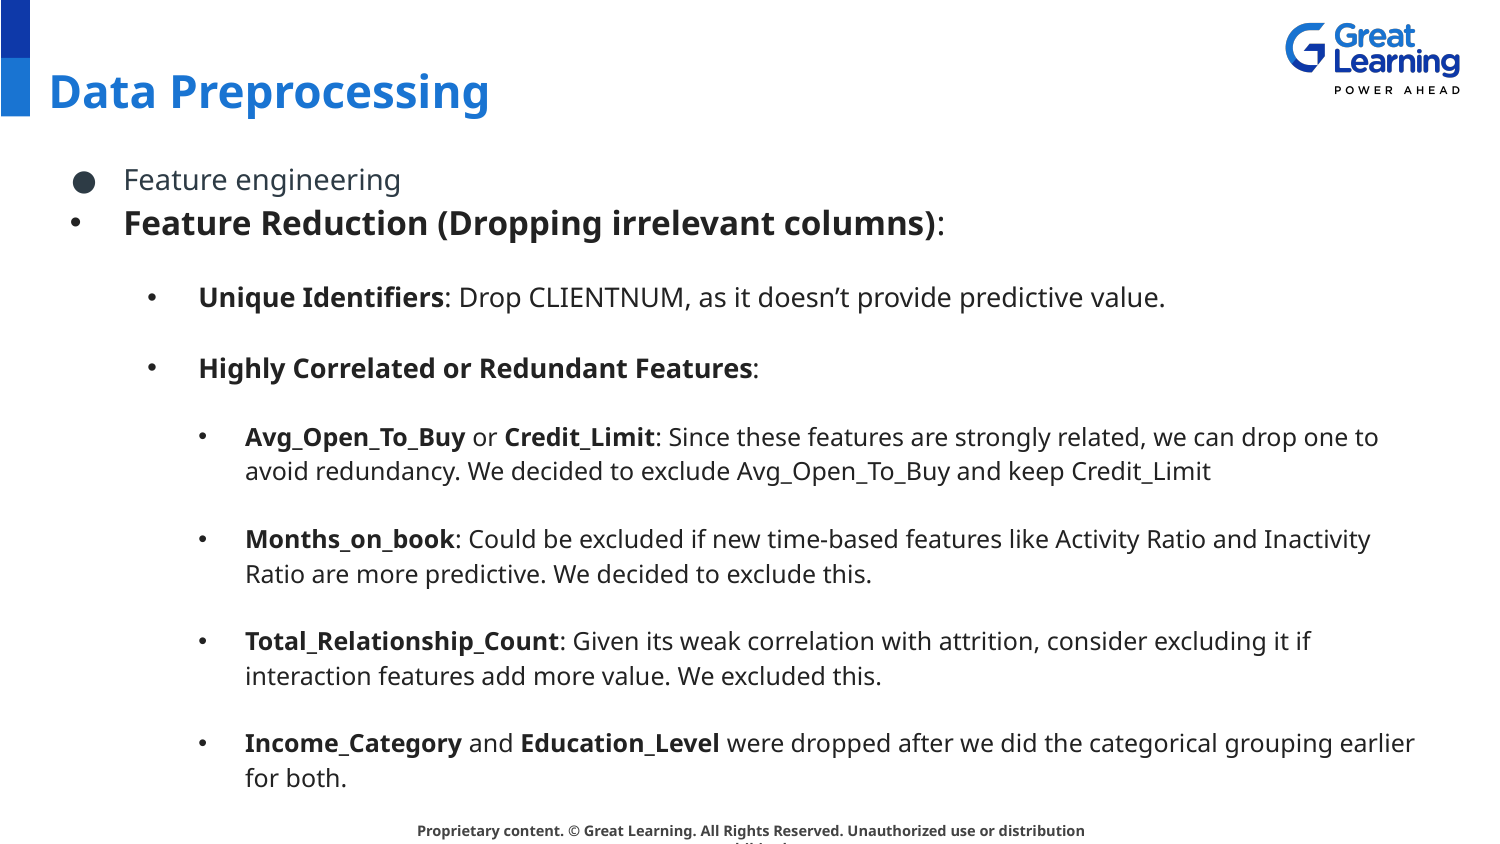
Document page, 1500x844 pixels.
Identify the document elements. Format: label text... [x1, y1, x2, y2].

title Data Preprocessing [33, 47, 1431, 141]
list Feature engineering Feature Reduction (Dropping irrelevant columns): Unique Identifiers: Drop CLIENTNUM, as it doesn’t provide predictive value. Highly Correlated or Redundant Features: Avg_Open_To_Buy or Credit_Limit: Since these features are strongly related, we can drop one to avoid redundancy. We decided to exclude Avg_Open_To_Buy and keep Credit_Limit Months_on_book: Could be excluded if new time-based features like Activity Ratio and Inactivity Ratio are more predictive. We decided to exclude this. Total_Relationship_Count: Given its weak correlation with attrition, consider excluding it if interaction features add more value. We excluded this. Income_Category and Education_Level were dropped after we did the categorical grouping earlier for both. [33, 141, 1449, 750]
picture [1258, 11, 1487, 106]
